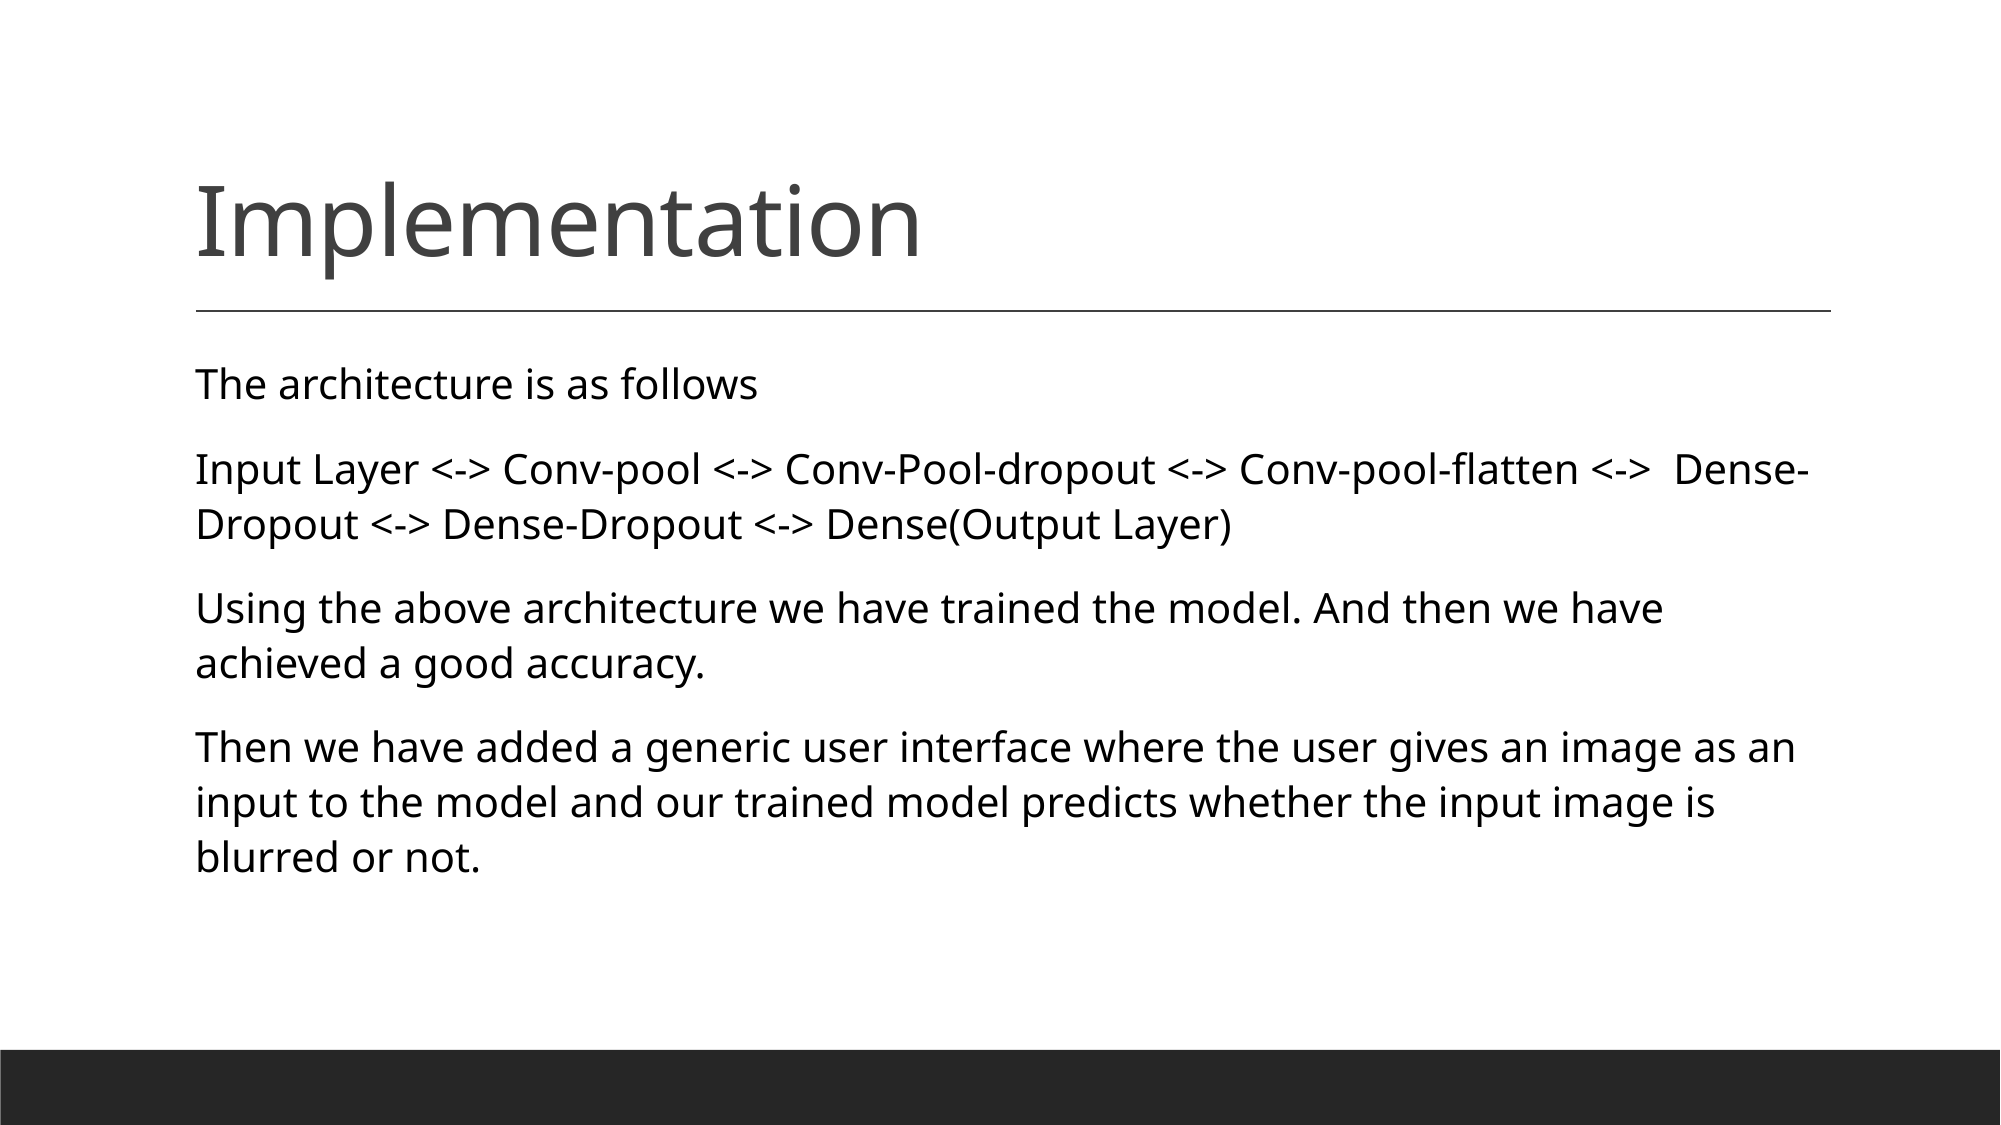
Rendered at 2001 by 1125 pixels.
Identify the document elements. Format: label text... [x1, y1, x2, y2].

list The architecture is as follows Input Layer <-> Conv-pool <-> Conv-Pool-dropout <-> Conv-pool-flatten <-> Dense-Dropout <-> Dense-Dropout <-> Dense(Output Layer) Using the above architecture we have trained the model. And then we have achieved a good accuracy. Then we have added a generic user interface where the user gives an image as an input to the model and our trained model predicts whether the input image is blurred or not. [180, 345, 1830, 963]
title Implementation [180, 47, 1830, 285]
